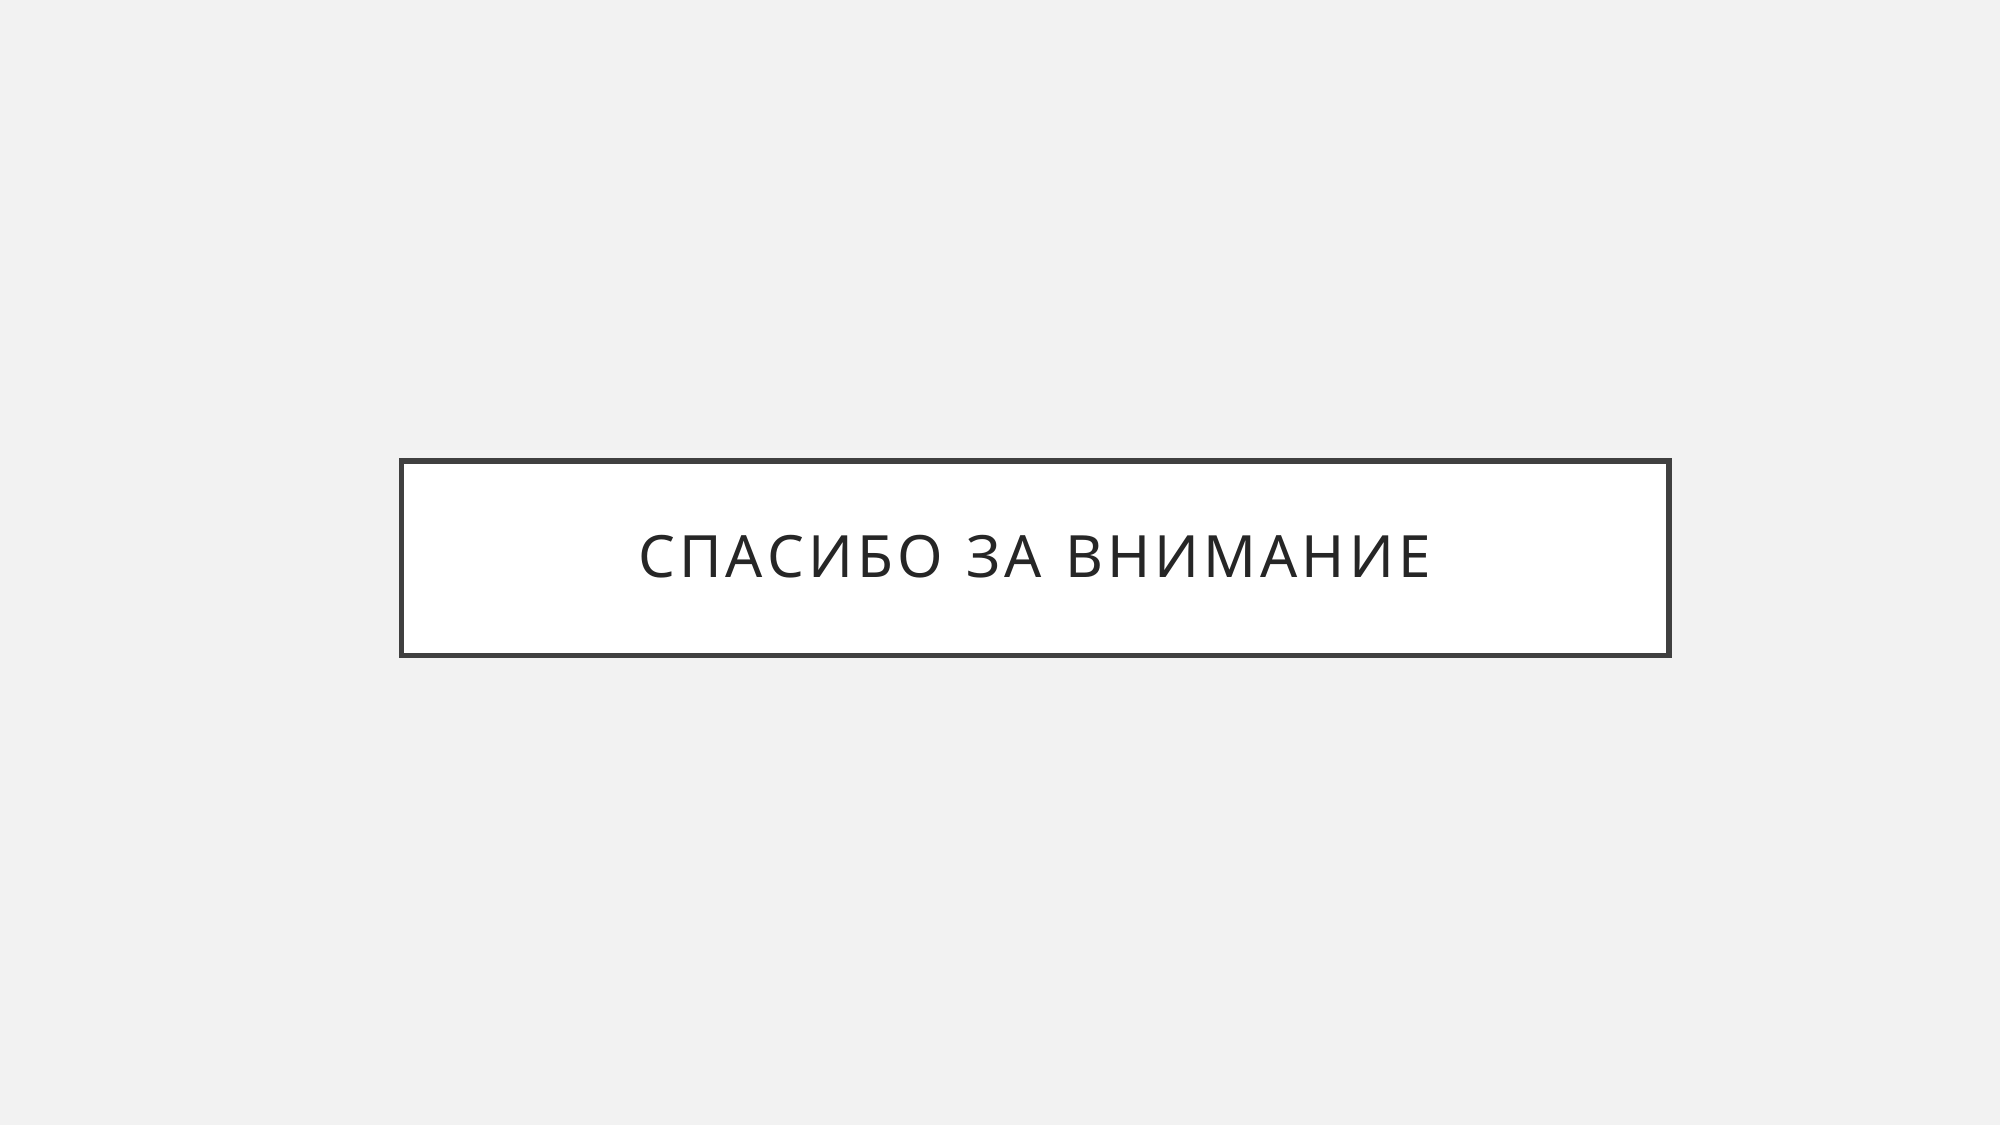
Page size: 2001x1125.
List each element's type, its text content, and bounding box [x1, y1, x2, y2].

title Спасибо за внимание [399, 458, 1672, 658]
